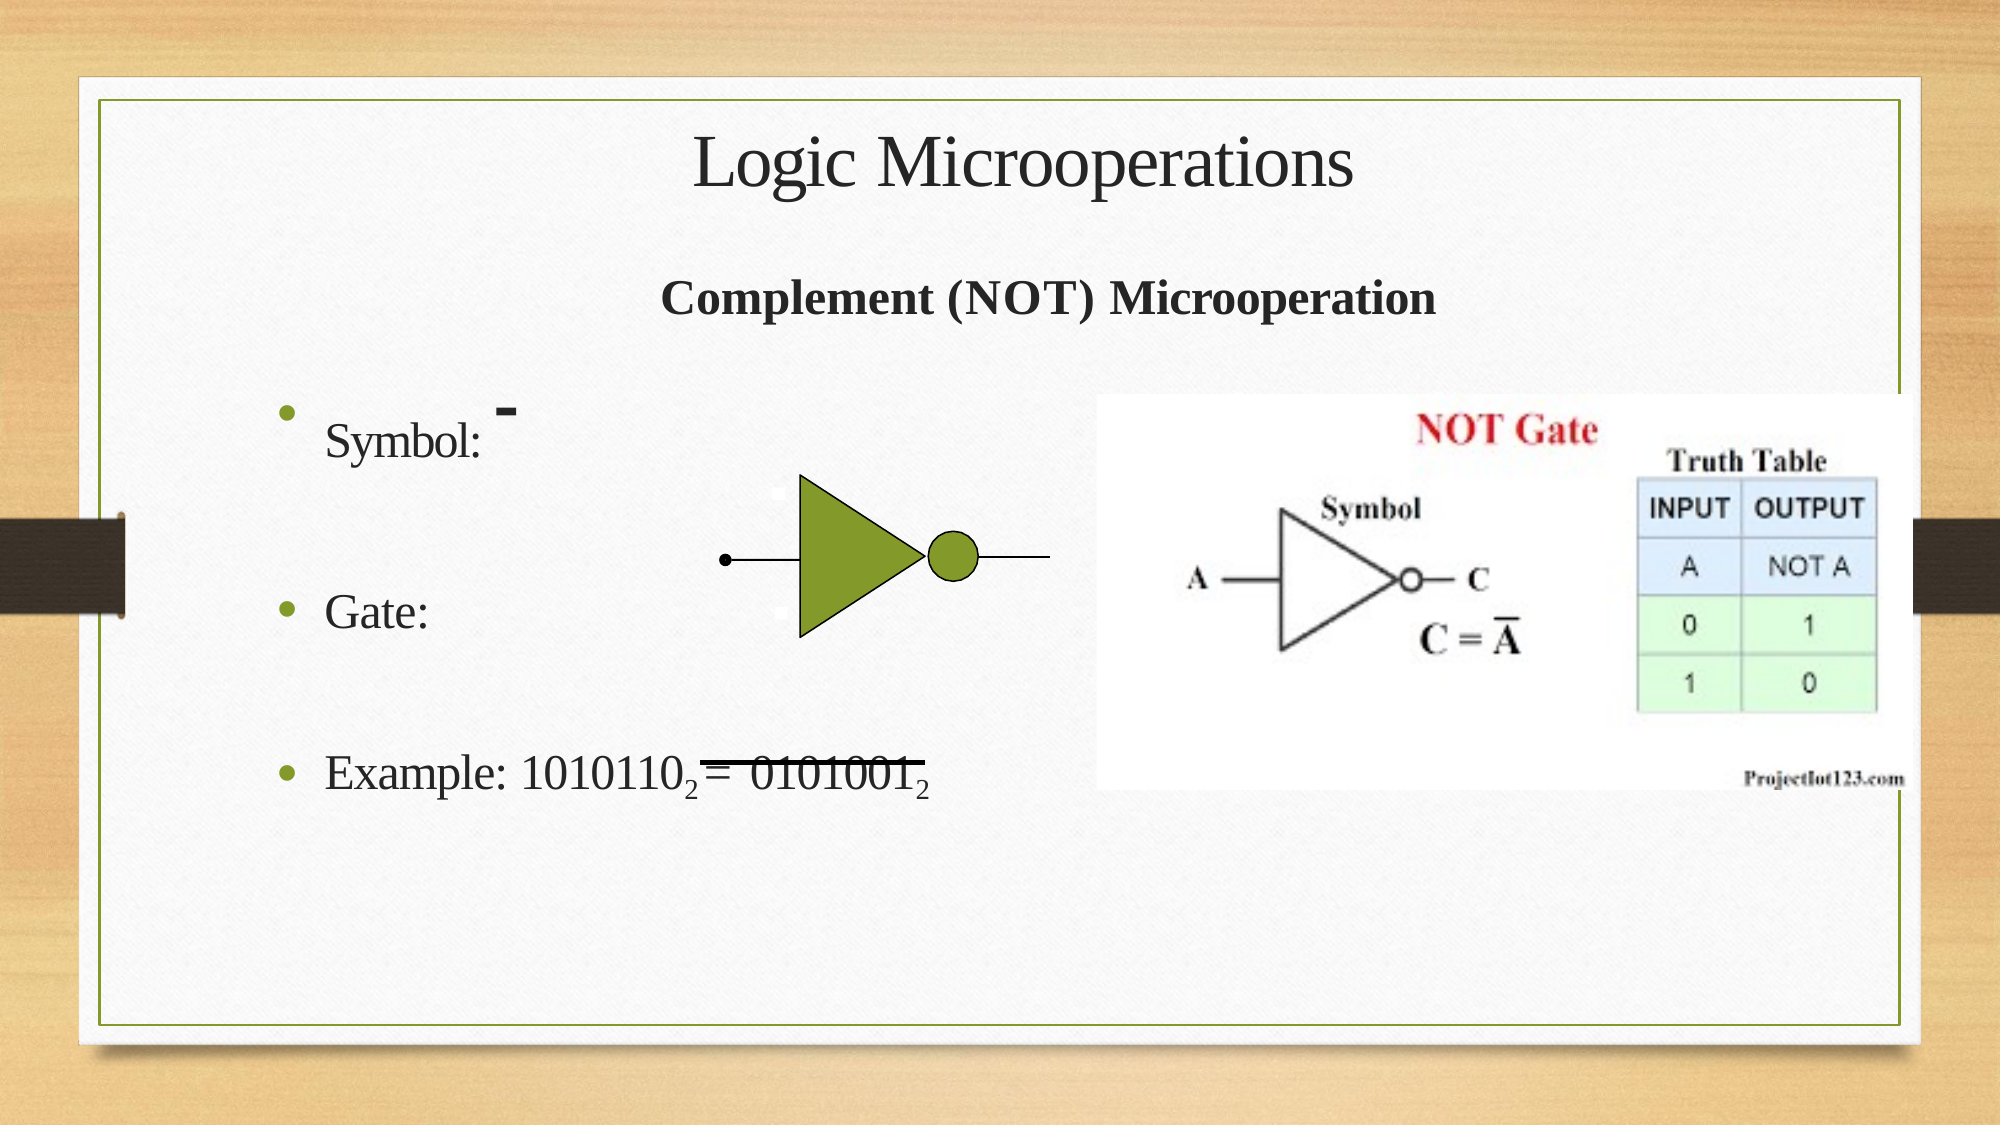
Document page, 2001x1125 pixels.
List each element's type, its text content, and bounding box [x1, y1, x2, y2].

title Logic Microoperations [690, 108, 1357, 249]
picture [0, 0, 2000, 1125]
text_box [699, 394, 1914, 790]
text_box Complement (NOT) Microoperation Symbol:  Gate: Example: 10101102 = 01010012 [267, 249, 1446, 806]
